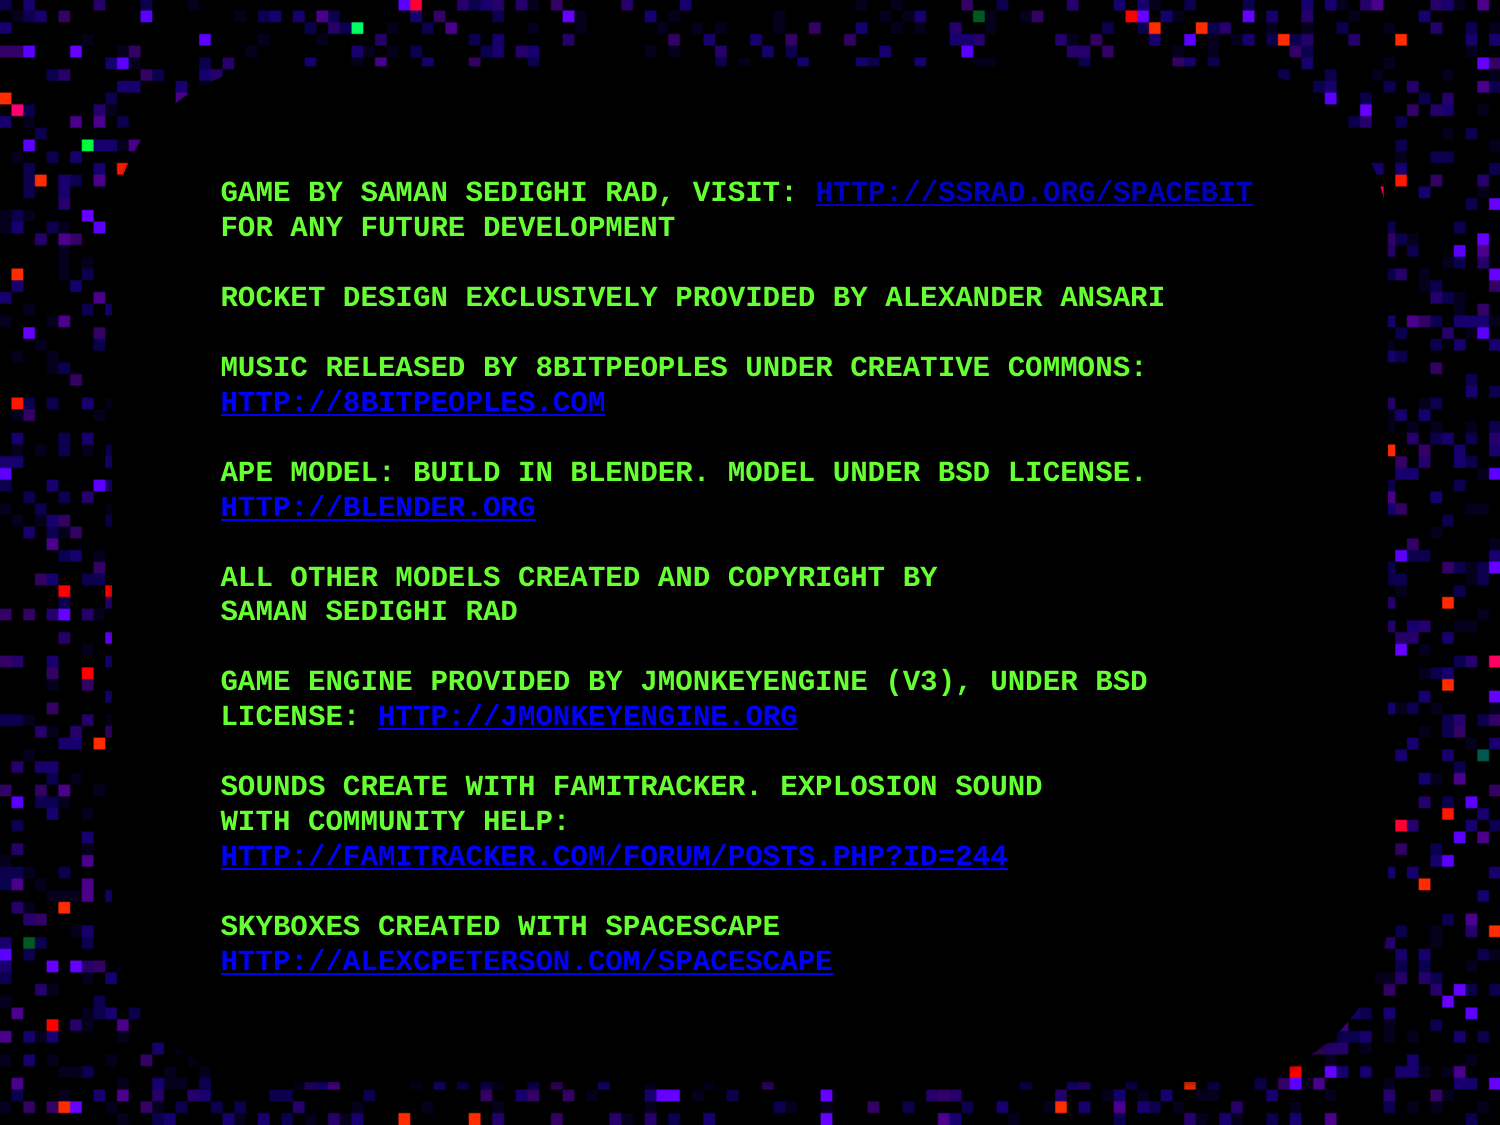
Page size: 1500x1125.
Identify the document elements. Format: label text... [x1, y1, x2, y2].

picture [0, 0, 1500, 1125]
text_box copyrights [41, 42, 1447, 171]
text_box GAME BY SAMAN SEDIGHI RAD, VISIT: HTTP://SSRAD.ORG/SPACEBIT FOR ANY FUTURE DEVELOPMENT ROCKET DESIGN EXCLUSIVELY PROVIDED BY ALEXANDER ANSARI MUSIC RELEASED BY 8BITPEOPLES UNDER CREATIVE COMMONS: HTTP://8BITPEOPLES.COM APE MODEL: BUILD IN BLENDER. MODEL UNDER BSD LICENSE. HTTP://BLENDER.ORG ALL OTHER MODELS CREATED AND COPYRIGHT BY SAMAN SEDIGHI RAD GAME ENGINE PROVIDED BY JMONKEYENGINE (V3), UNDER BSD LICENSE: HTTP://JMONKEYENGINE.ORG SOUNDS CREATE WITH FAMITRACKER. EXPLOSION SOUND WITH COMMUNITY HELP: HTTP://FAMITRACKER.COM/FORUM/POSTS.PHP?ID=244 SKYBOXES CREATED WITH SPACESCAPE HTTP://ALEXCPETERSON.COM/SPACESCAPE [112, 66, 1388, 1083]
